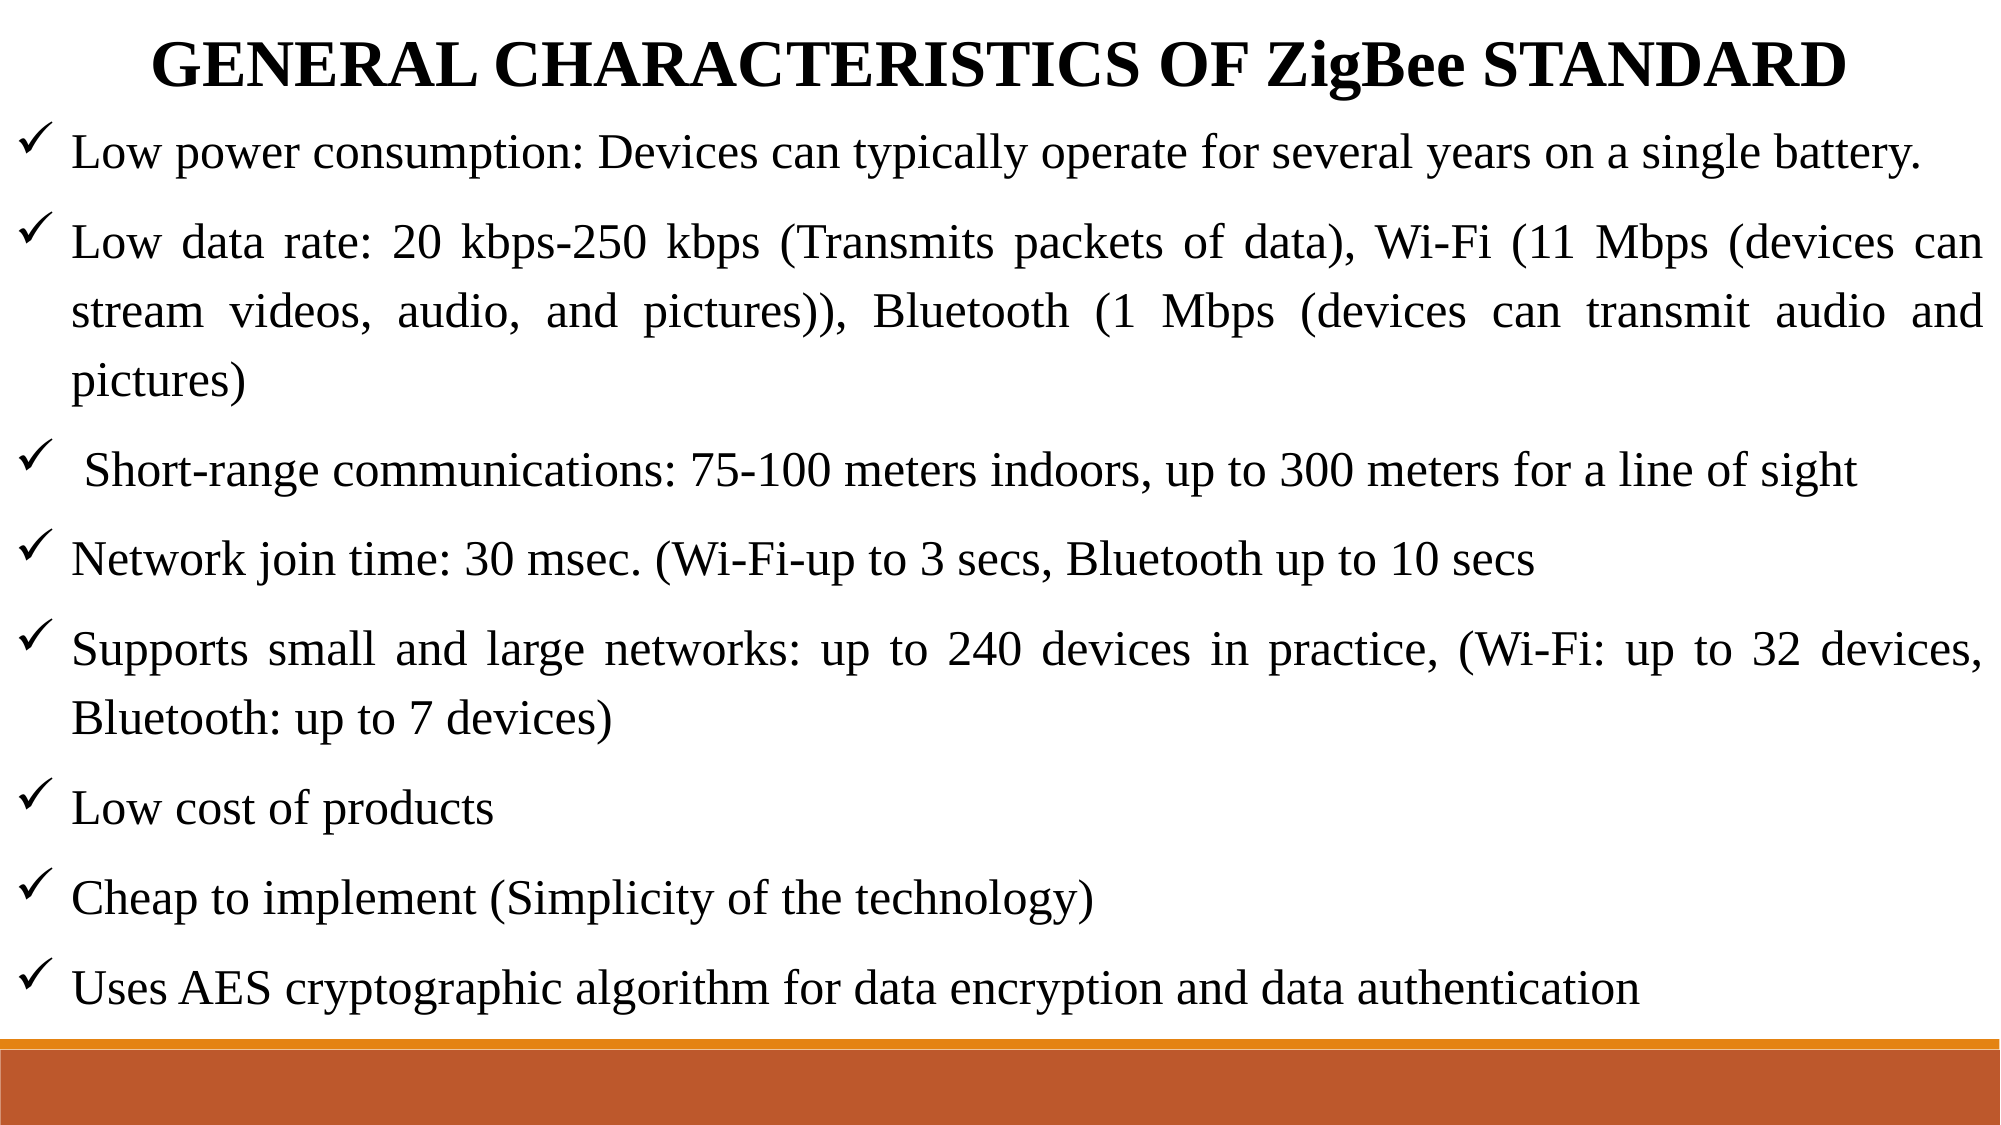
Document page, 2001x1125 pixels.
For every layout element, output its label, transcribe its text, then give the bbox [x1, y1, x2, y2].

text_box GENERAL CHARACTERISTICS OF ZigBee STANDARD [0, 0, 2000, 102]
text_box Low power consumption: Devices can typically operate for several years on a single battery. Low data rate: 20 kbps-250 kbps (Transmits packets of data), Wi-Fi (11 Mbps (devices can stream videos, audio, and pictures)), Bluetooth (1 Mbps (devices can transmit audio and pictures) Short-range communications: 75-100 meters indoors, up to 300 meters for a line of sight Network join time: 30 msec. (Wi-Fi-up to 3 secs, Bluetooth up to 10 secs Supports small and large networks: up to 240 devices in practice, (Wi-Fi: up to 32 devices, Bluetooth: up to 7 devices) Low cost of products Cheap to implement (Simplicity of the technology) Uses AES cryptographic algorithm for data encryption and data authentication [0, 102, 2000, 1112]
